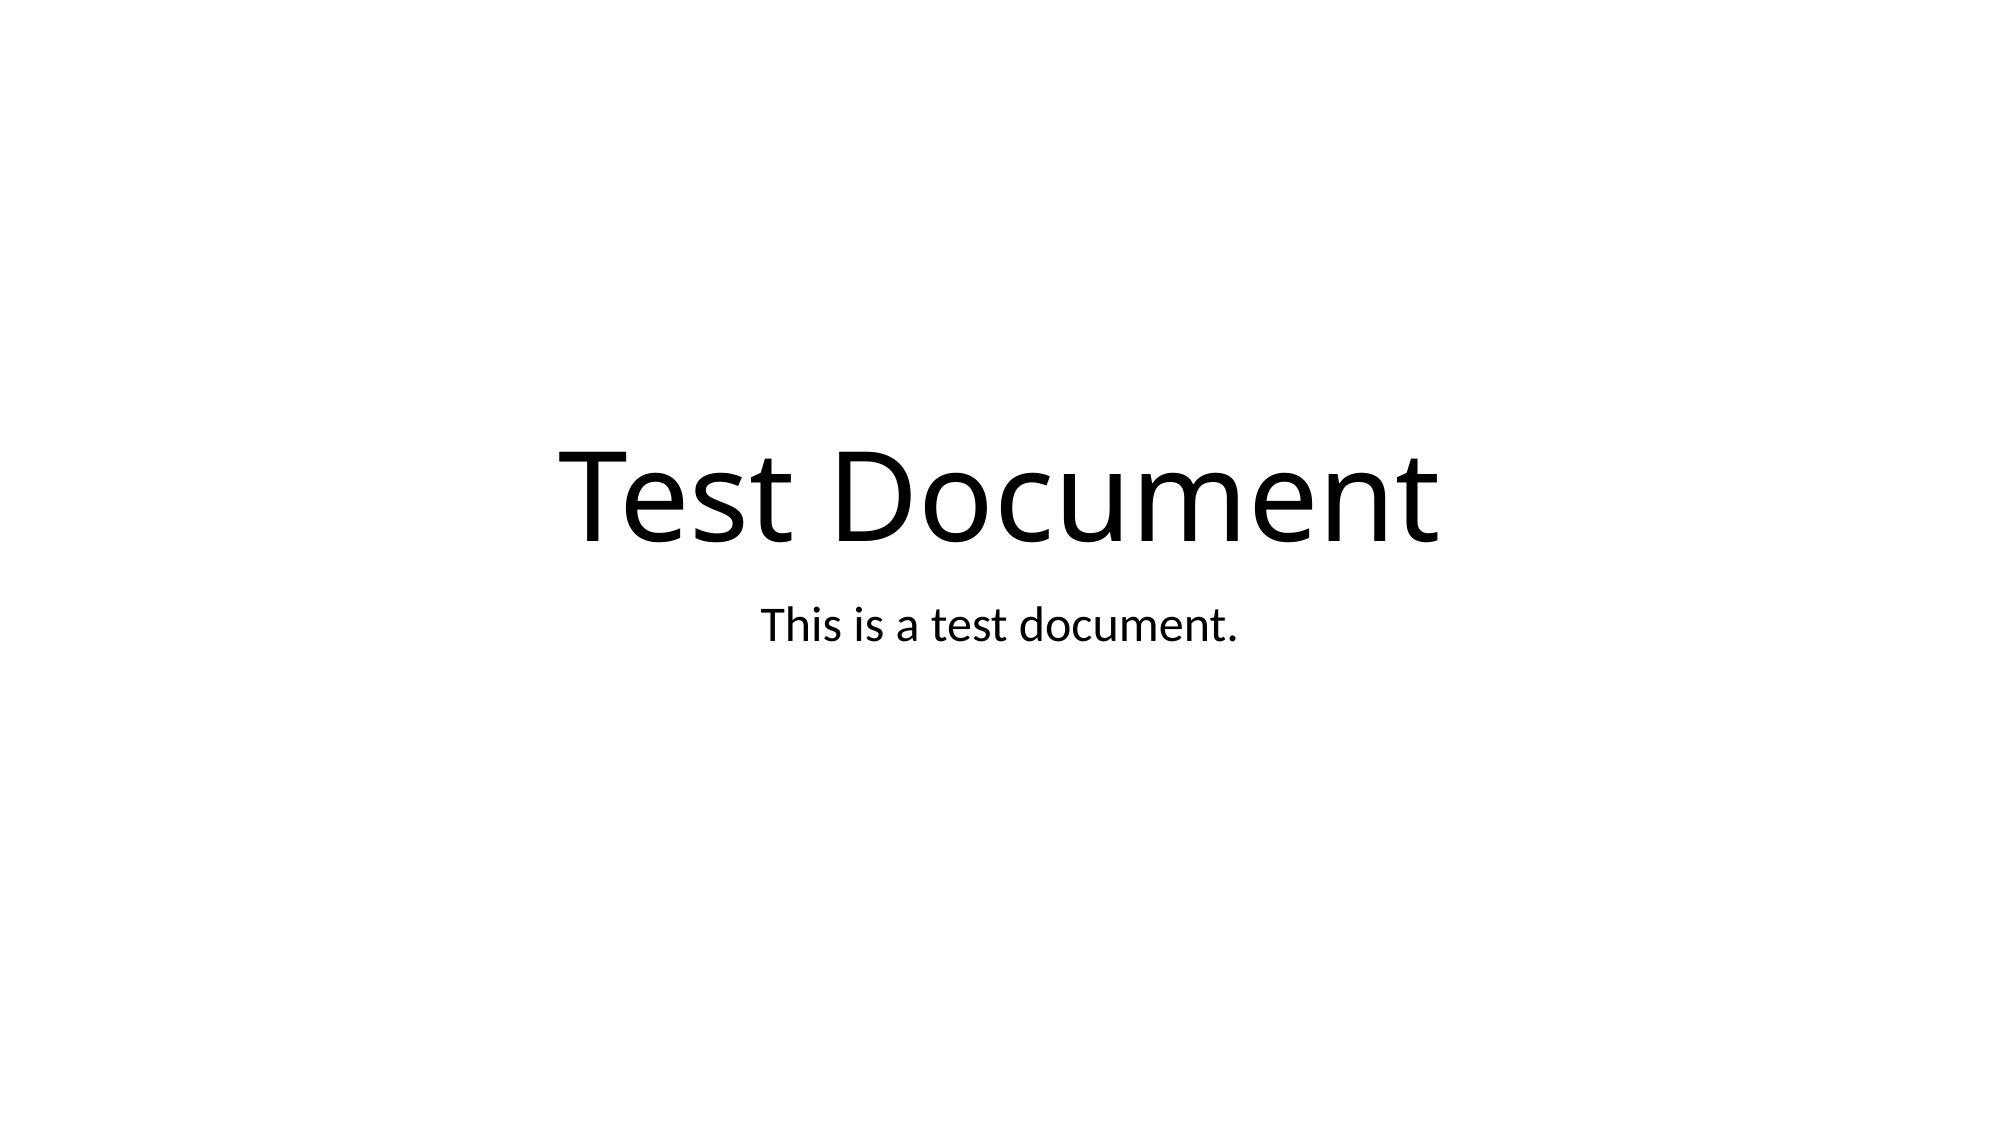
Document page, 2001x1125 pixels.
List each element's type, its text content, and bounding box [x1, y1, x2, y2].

subtitle This is a test document. [249, 590, 1750, 863]
title Test Document [249, 184, 1750, 576]
